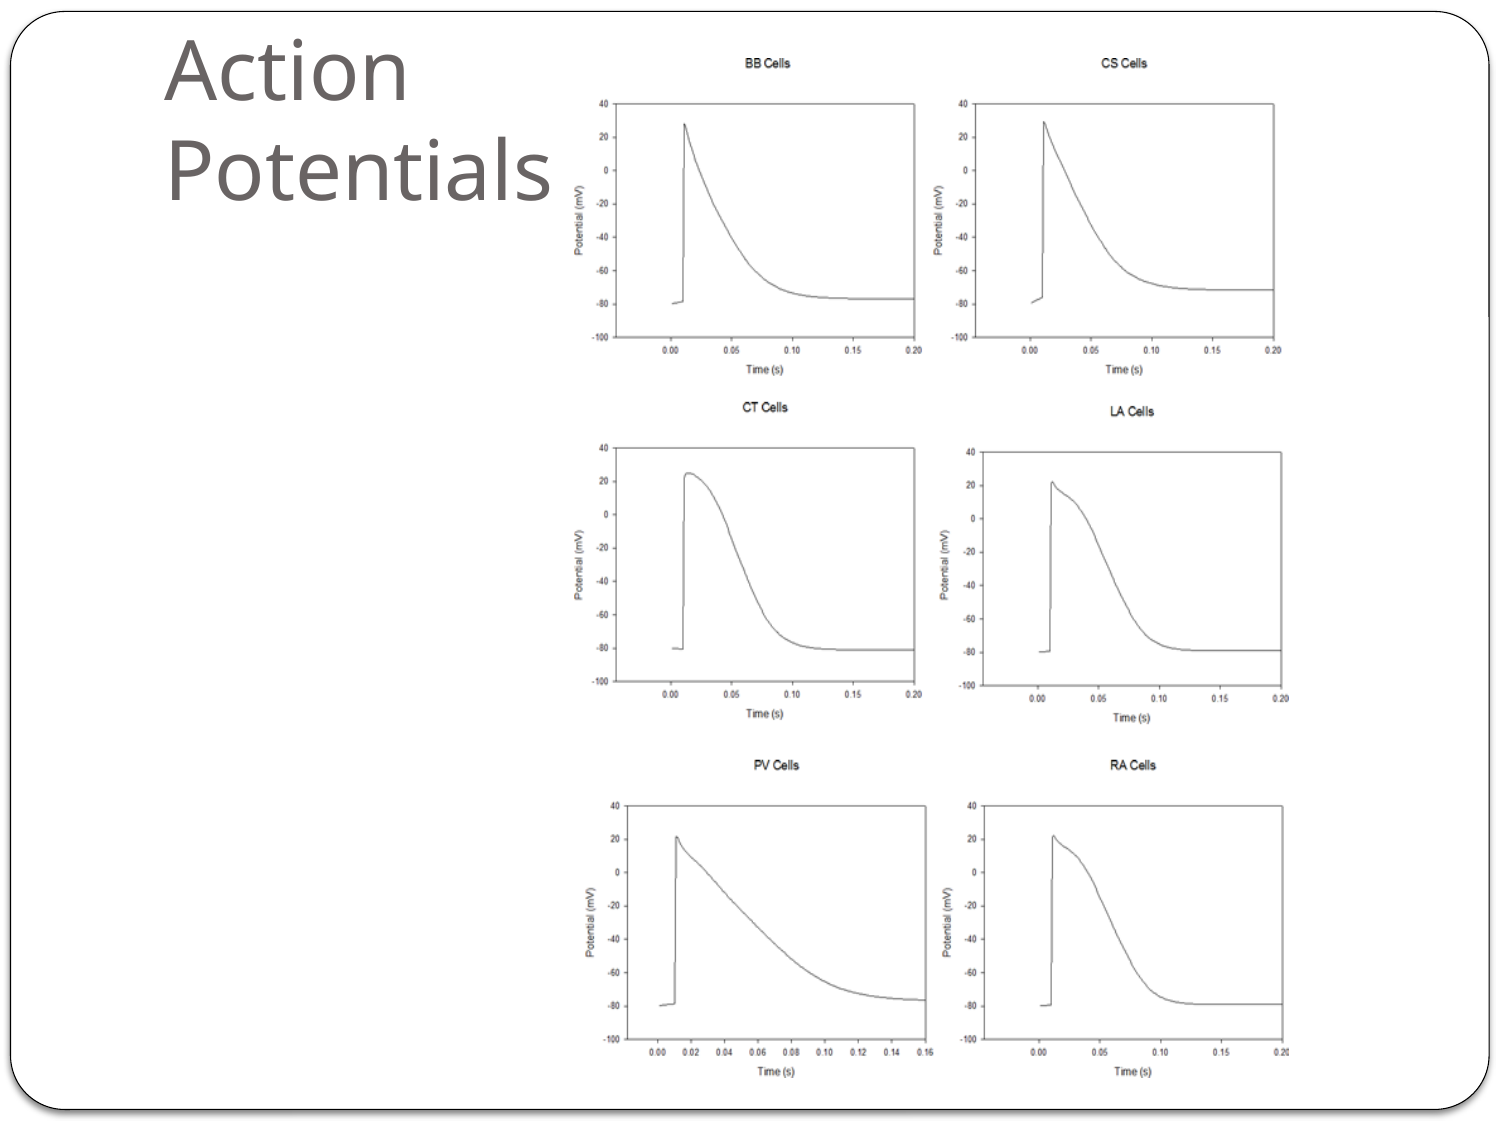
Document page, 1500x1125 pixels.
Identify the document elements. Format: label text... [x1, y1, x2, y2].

title Action Potentials [150, 45, 1425, 233]
picture [573, 58, 1290, 1079]
